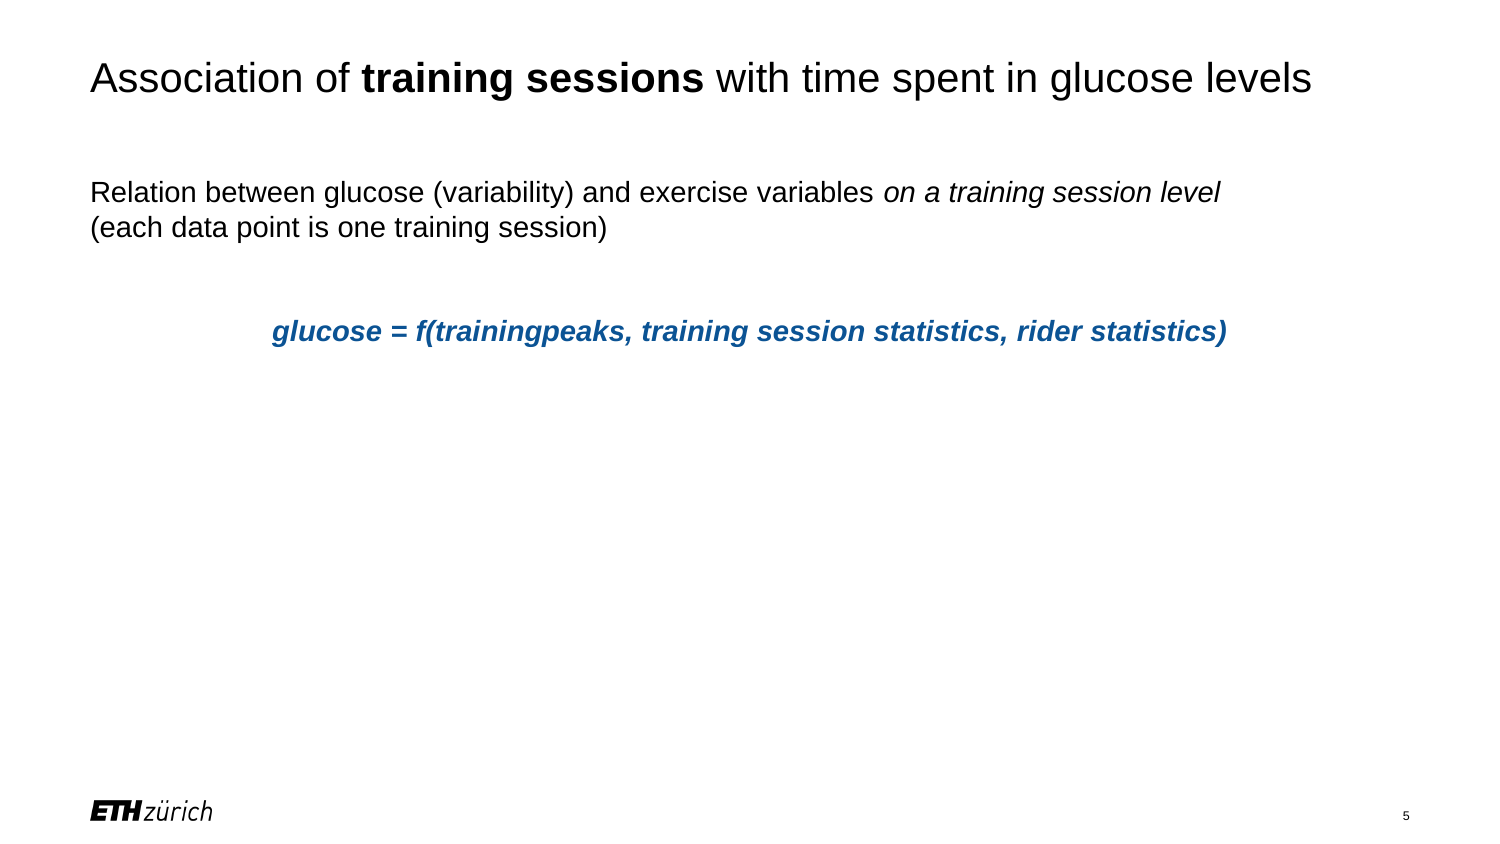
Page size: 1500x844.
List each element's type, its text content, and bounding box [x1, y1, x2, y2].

picture [90, 800, 212, 821]
list Relation between glucose (variability) and exercise variables on a training session level (each data point is one training session) glucose = f(trainingpeaks, training session statistics, rider statistics) [90, 173, 1410, 750]
title Association of training sessions with time spent in glucose levels [90, 57, 1410, 168]
slide_number ‹#› [1370, 802, 1410, 829]
